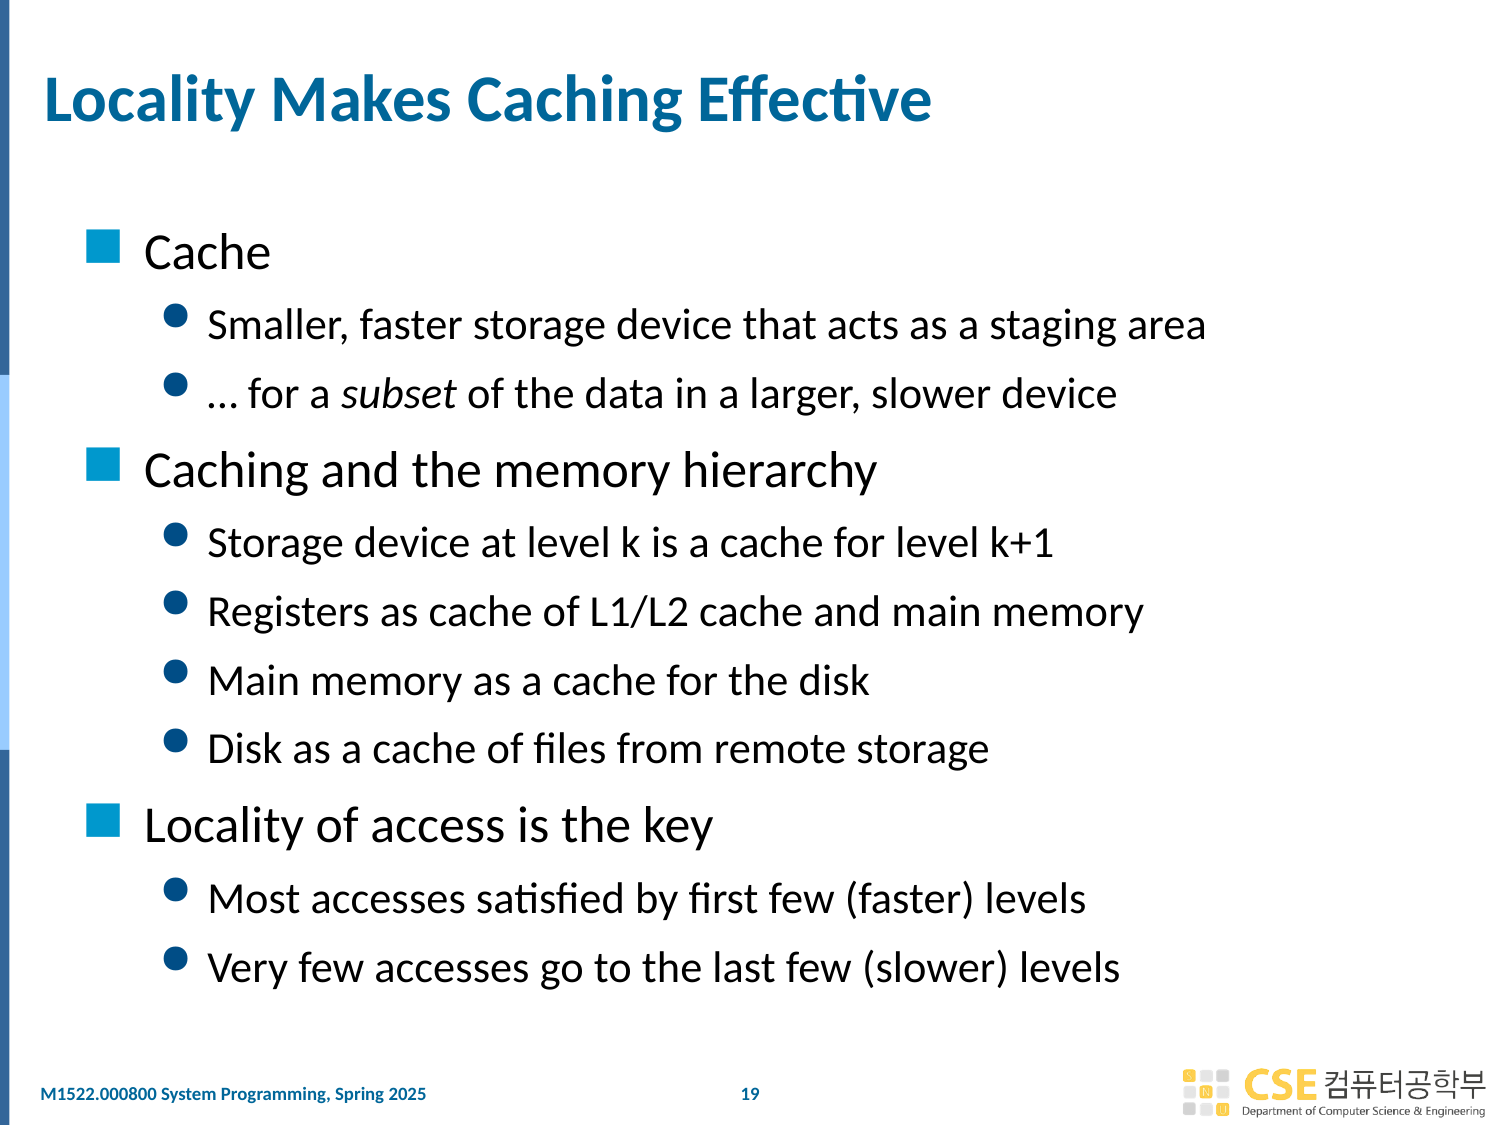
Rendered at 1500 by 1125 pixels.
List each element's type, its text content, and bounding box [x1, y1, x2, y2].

picture [1182, 1068, 1487, 1119]
list Cache Smaller, faster storage device that acts as a staging area … for a subset of the data in a larger, slower device Caching and the memory hierarchy Storage device at level k is a cache for level k+1 Registers as cache of L1/L2 cache and main memory Main memory as a cache for the disk Disk as a cache of files from remote storage Locality of access is the key Most accesses satisfied by first few (faster) levels Very few accesses go to the last few (slower) levels [75, 209, 1475, 1005]
title Locality Makes Caching Effective [29, 47, 1477, 142]
